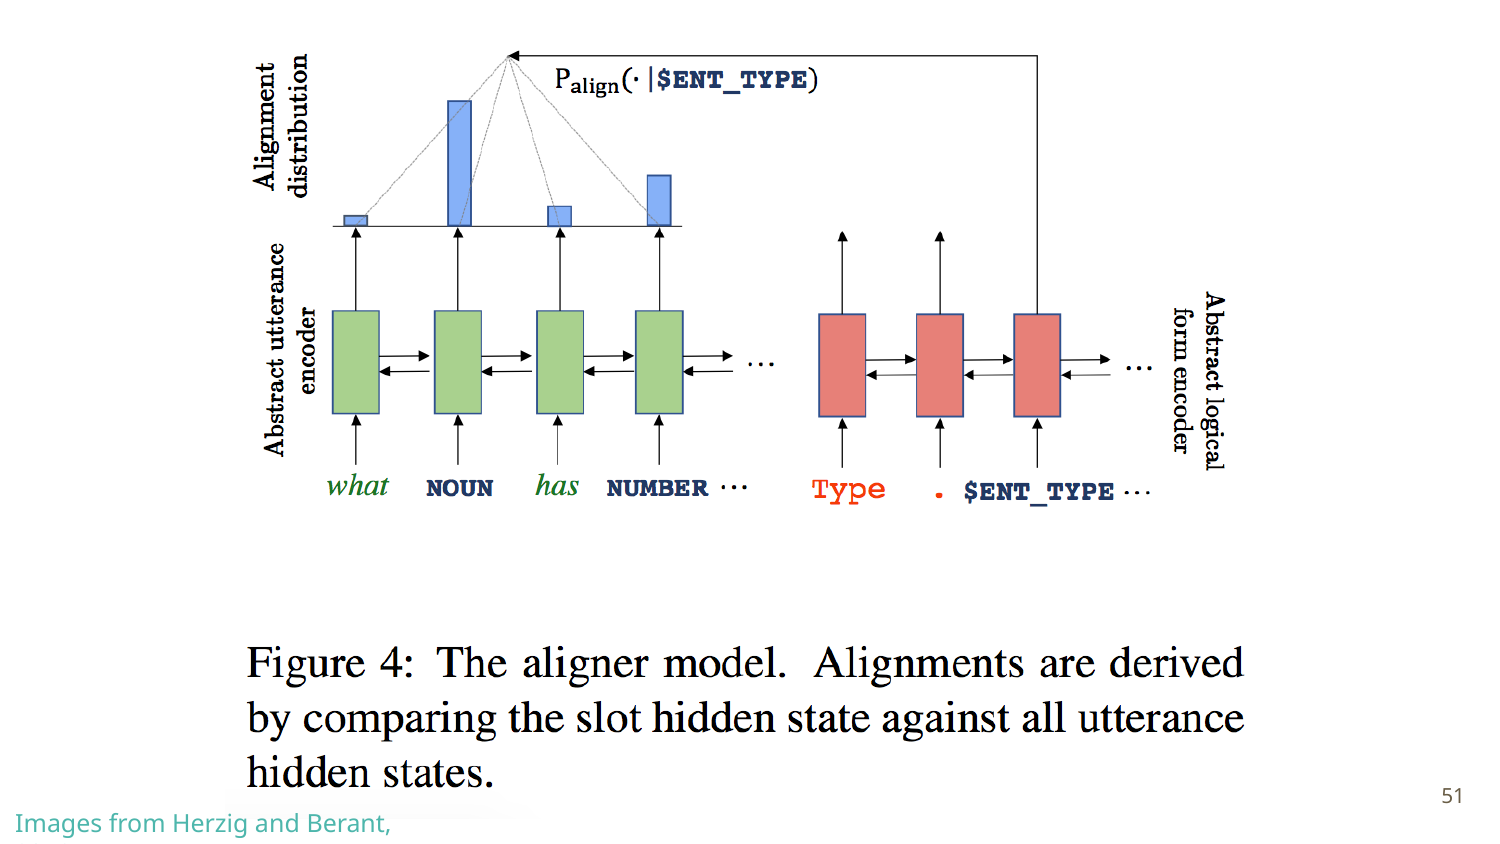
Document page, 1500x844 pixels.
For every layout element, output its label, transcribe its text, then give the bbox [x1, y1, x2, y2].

slide_number ‹#› [1389, 764, 1480, 830]
picture [224, 24, 1276, 819]
text_box Images from Herzig and Berant, 2018 [0, 792, 470, 844]
